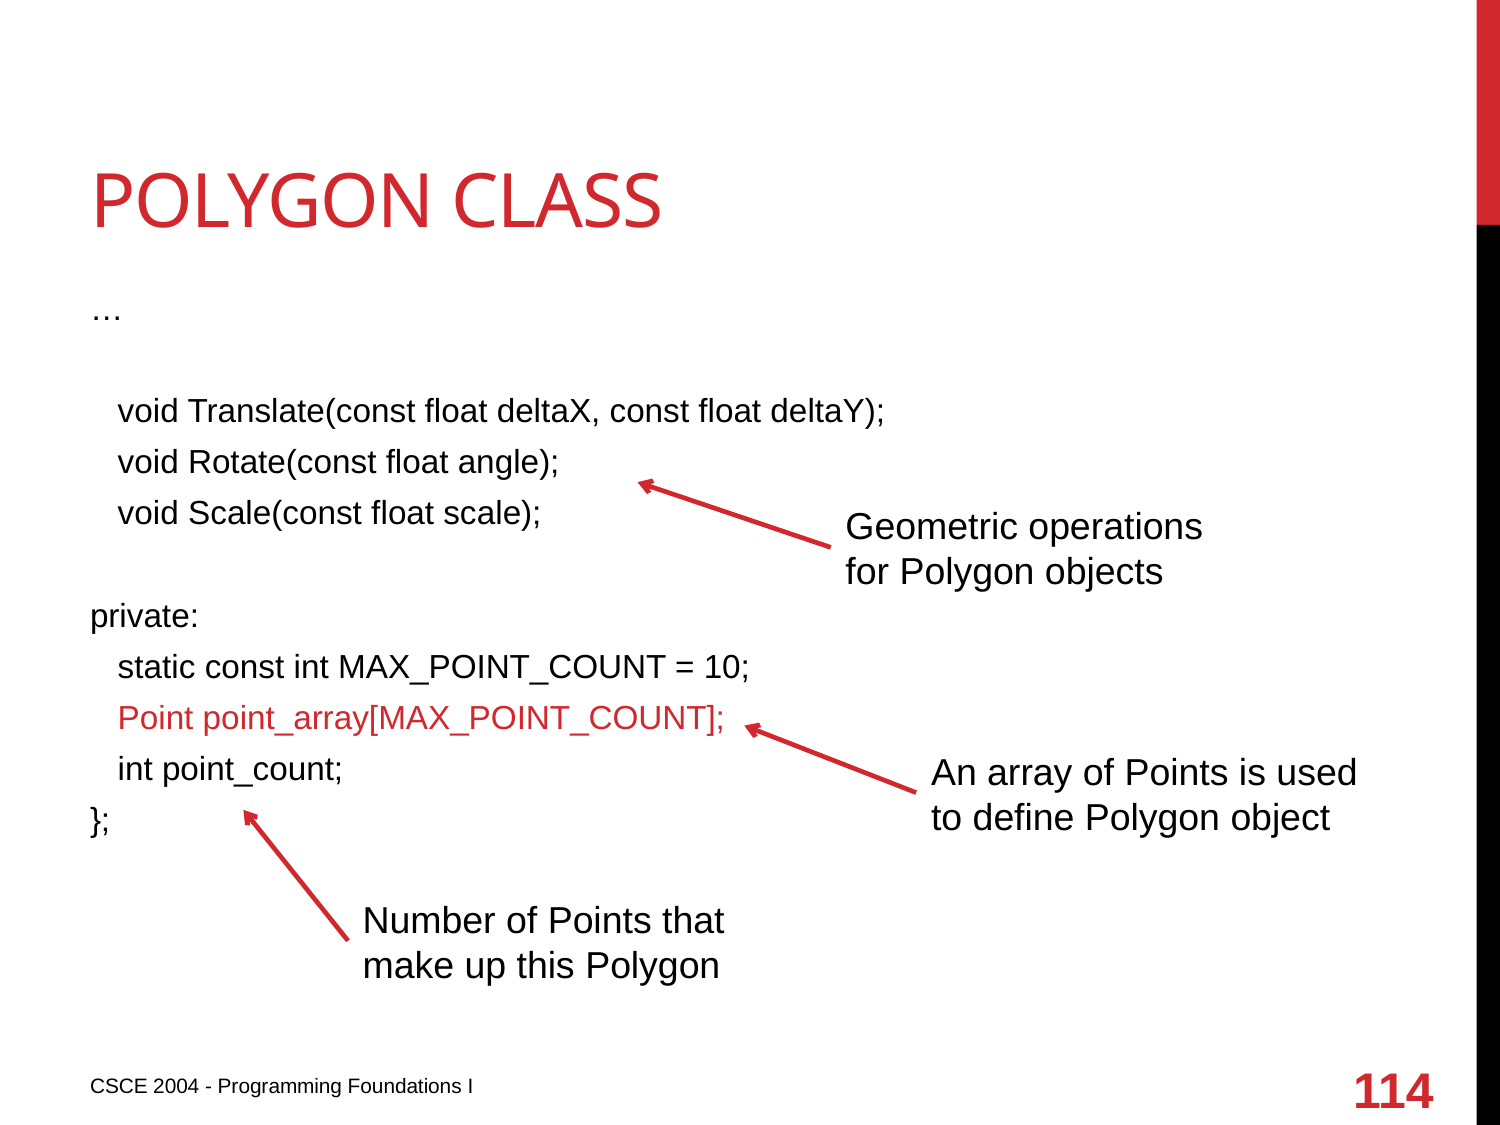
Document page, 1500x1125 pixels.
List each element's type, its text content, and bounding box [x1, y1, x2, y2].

text_box Number of Points that make up this Polygon [348, 888, 808, 994]
text_box An array of Points is used to define Polygon object [916, 740, 1377, 845]
title Polygon class [75, 25, 1025, 250]
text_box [636, 481, 832, 549]
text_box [743, 725, 917, 794]
slide_number 114 [1338, 1058, 1471, 1119]
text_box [242, 809, 349, 942]
list … void Translate(const float deltaX, const float deltaY); void Rotate(const float angle); void Scale(const float scale); private: static const int MAX_POINT_COUNT = 10; Point point_array[MAX_POINT_COUNT]; int point_count; }; [75, 287, 1325, 1005]
text_box Geometric operations for Polygon objects [830, 495, 1238, 600]
footer CSCE 2004 - Programming Foundations I [75, 1065, 638, 1112]
